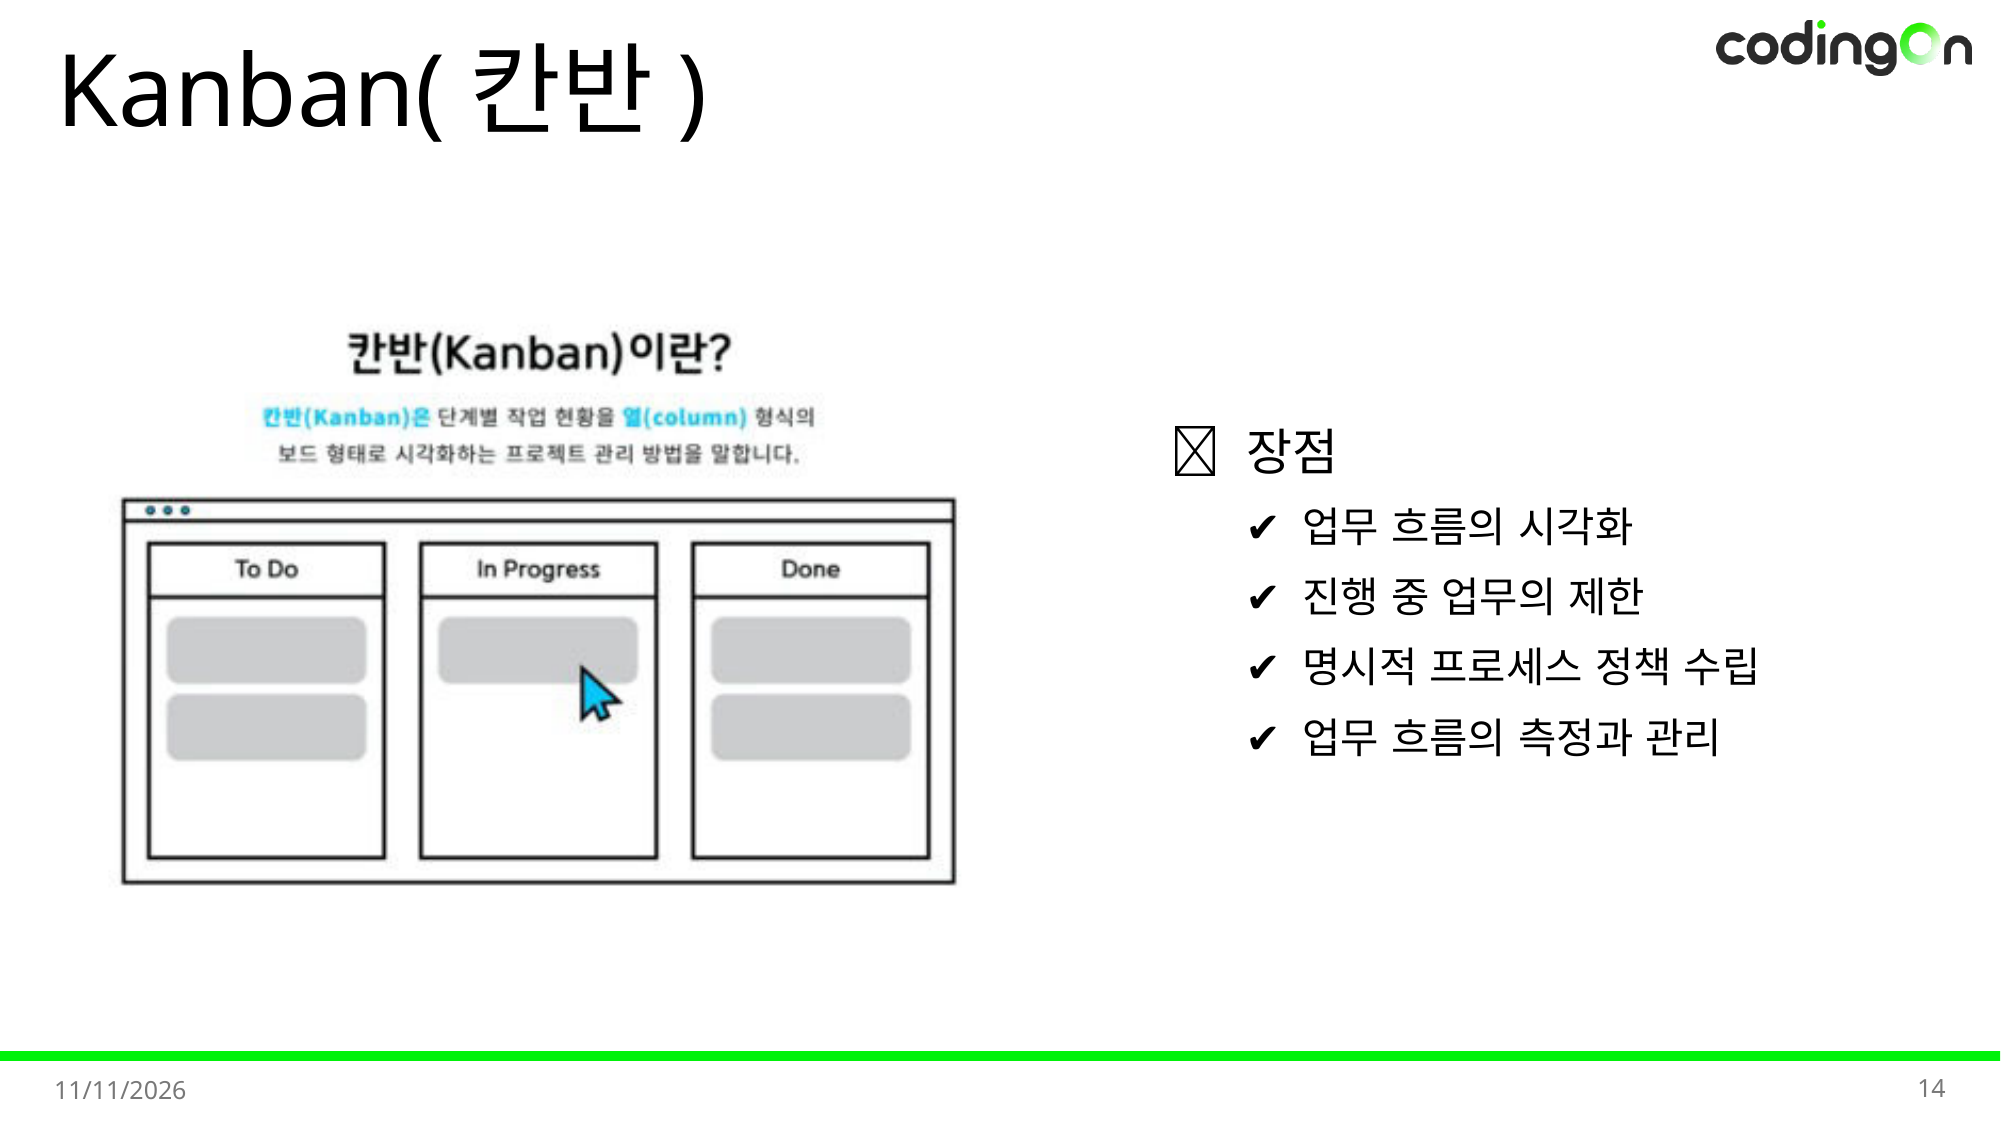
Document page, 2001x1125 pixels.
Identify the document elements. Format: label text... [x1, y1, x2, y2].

title Kanban(칸반) [41, 0, 1767, 188]
text_box ✅ 장점 ✔️ 업무 흐름의 시각화 ✔️ 진행 중 업무의 제한 ✔️ 명시적 프로세스 정책 수립 ✔️ 업무 흐름의 측정과 관리 [1155, 400, 1866, 815]
picture [1767, 20, 1972, 76]
slide_number 14 [1510, 1059, 1961, 1120]
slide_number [39, 1061, 490, 1122]
picture [41, 291, 1038, 924]
